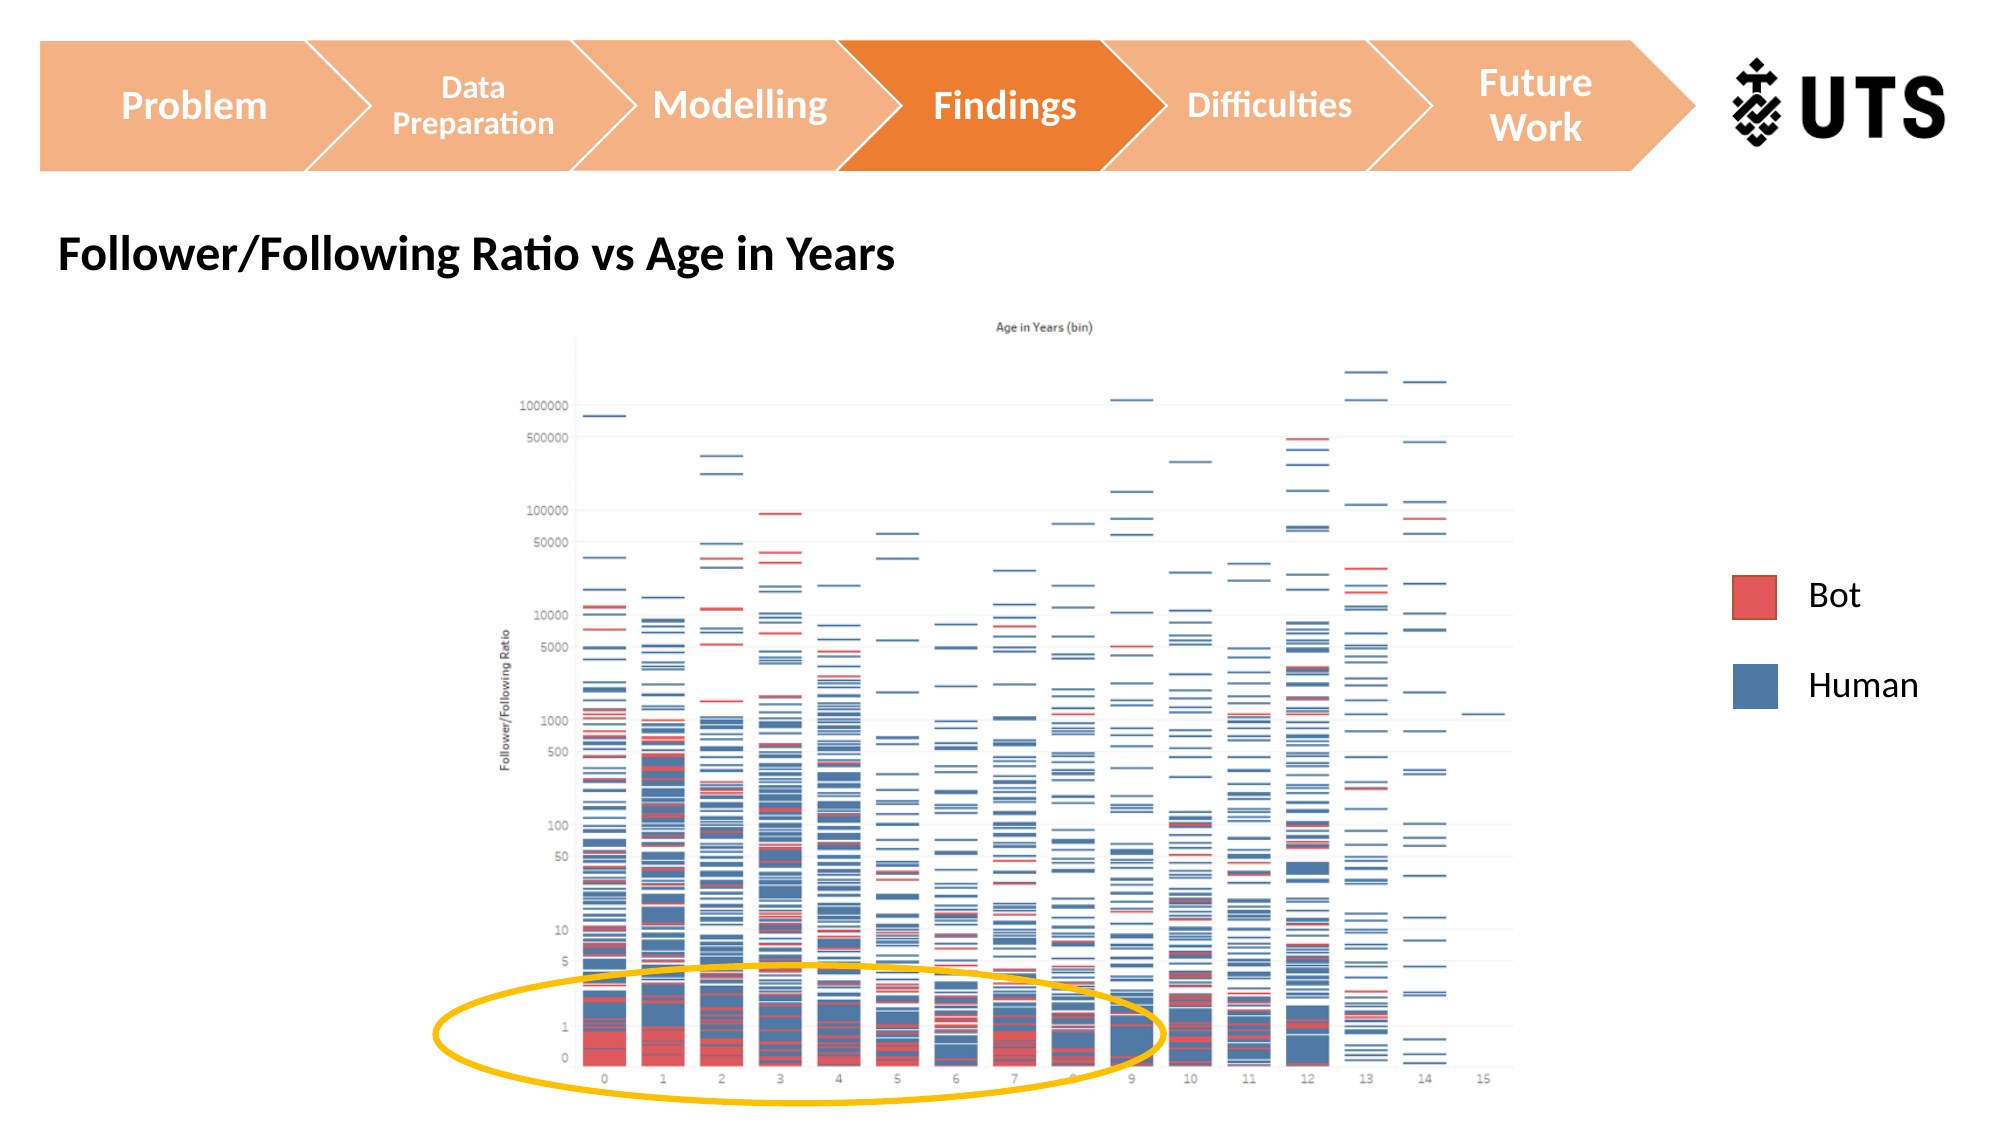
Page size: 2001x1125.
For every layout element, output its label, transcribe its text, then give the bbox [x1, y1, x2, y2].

picture [1686, 12, 1990, 192]
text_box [39, 38, 1698, 173]
text_box [434, 1000, 479, 1069]
text_box Follower/Following Ratio vs Age in Years [43, 212, 911, 288]
picture [479, 312, 1521, 1104]
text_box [1732, 562, 2000, 714]
